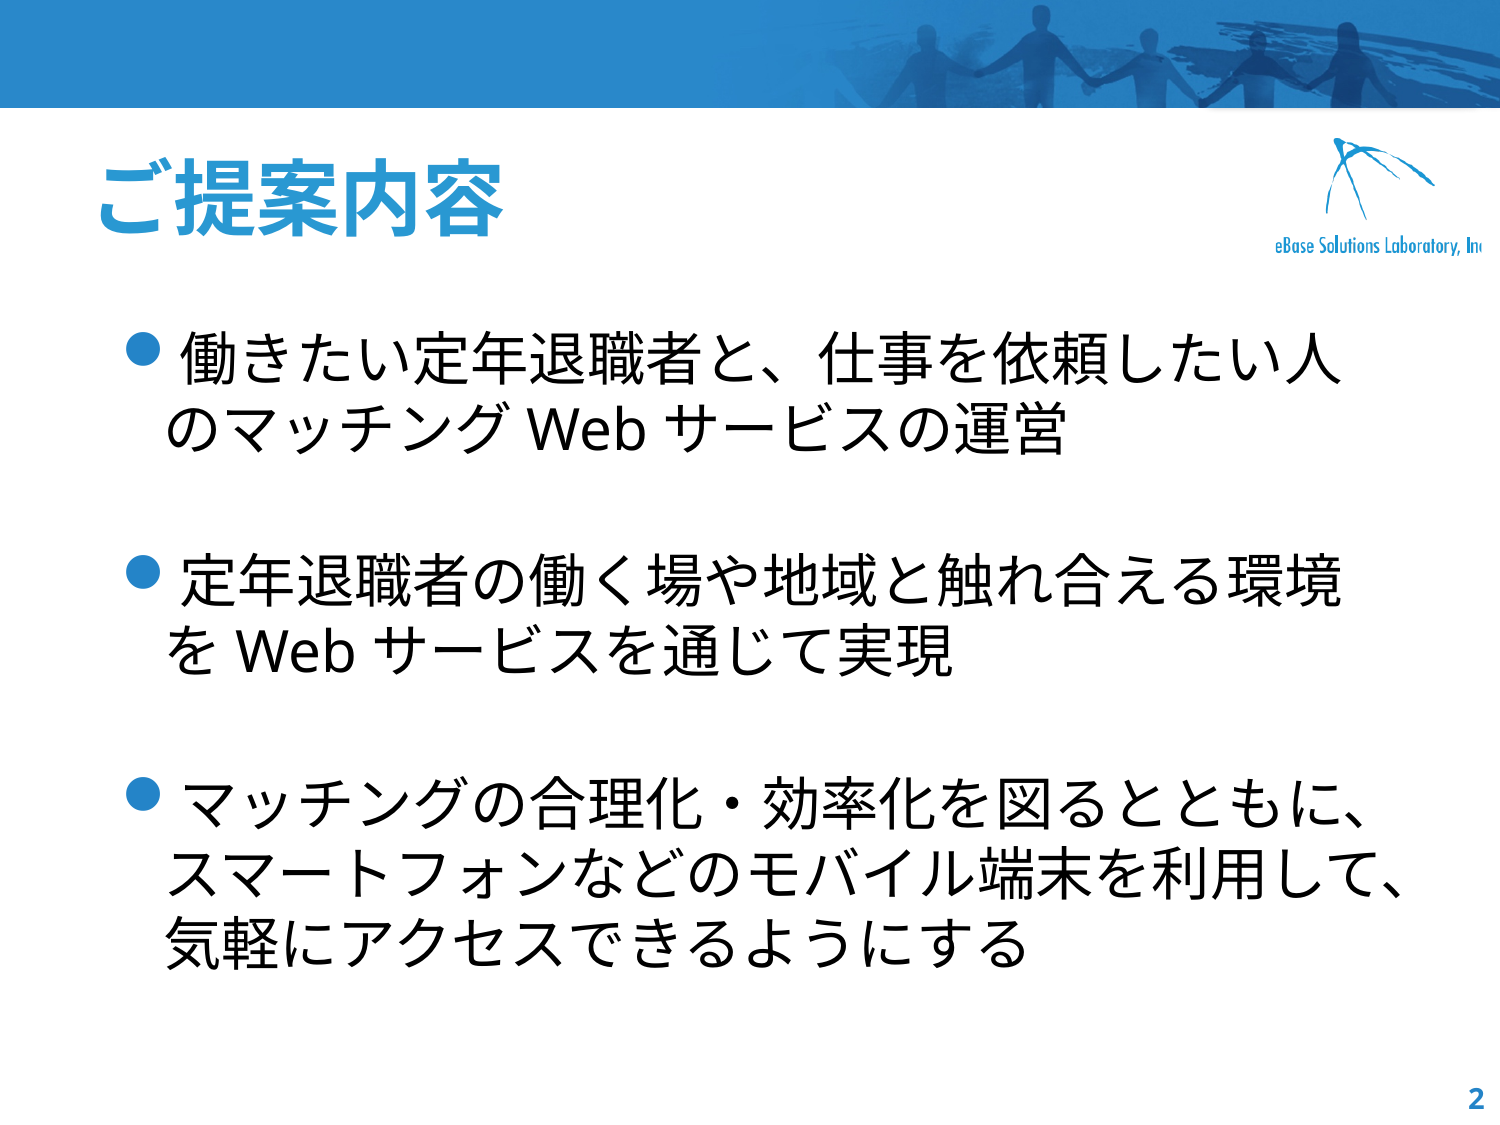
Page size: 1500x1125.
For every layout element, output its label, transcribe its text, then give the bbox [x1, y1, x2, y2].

list 働きたい定年退職者と、仕事を依頼したい人のマッチングWebサービスの運営 定年退職者の働く場や地域と触れ合える環境をWebサービスを通じて実現 マッチングの合理化・効率化を図るとともに、スマートフォンなどのモバイル端末を利用して、気軽にアクセスできるようにする [88, 314, 1412, 953]
slide_number 2 [1374, 1067, 1500, 1125]
title ご提案内容 [75, 108, 1425, 284]
picture [0, 0, 1500, 108]
